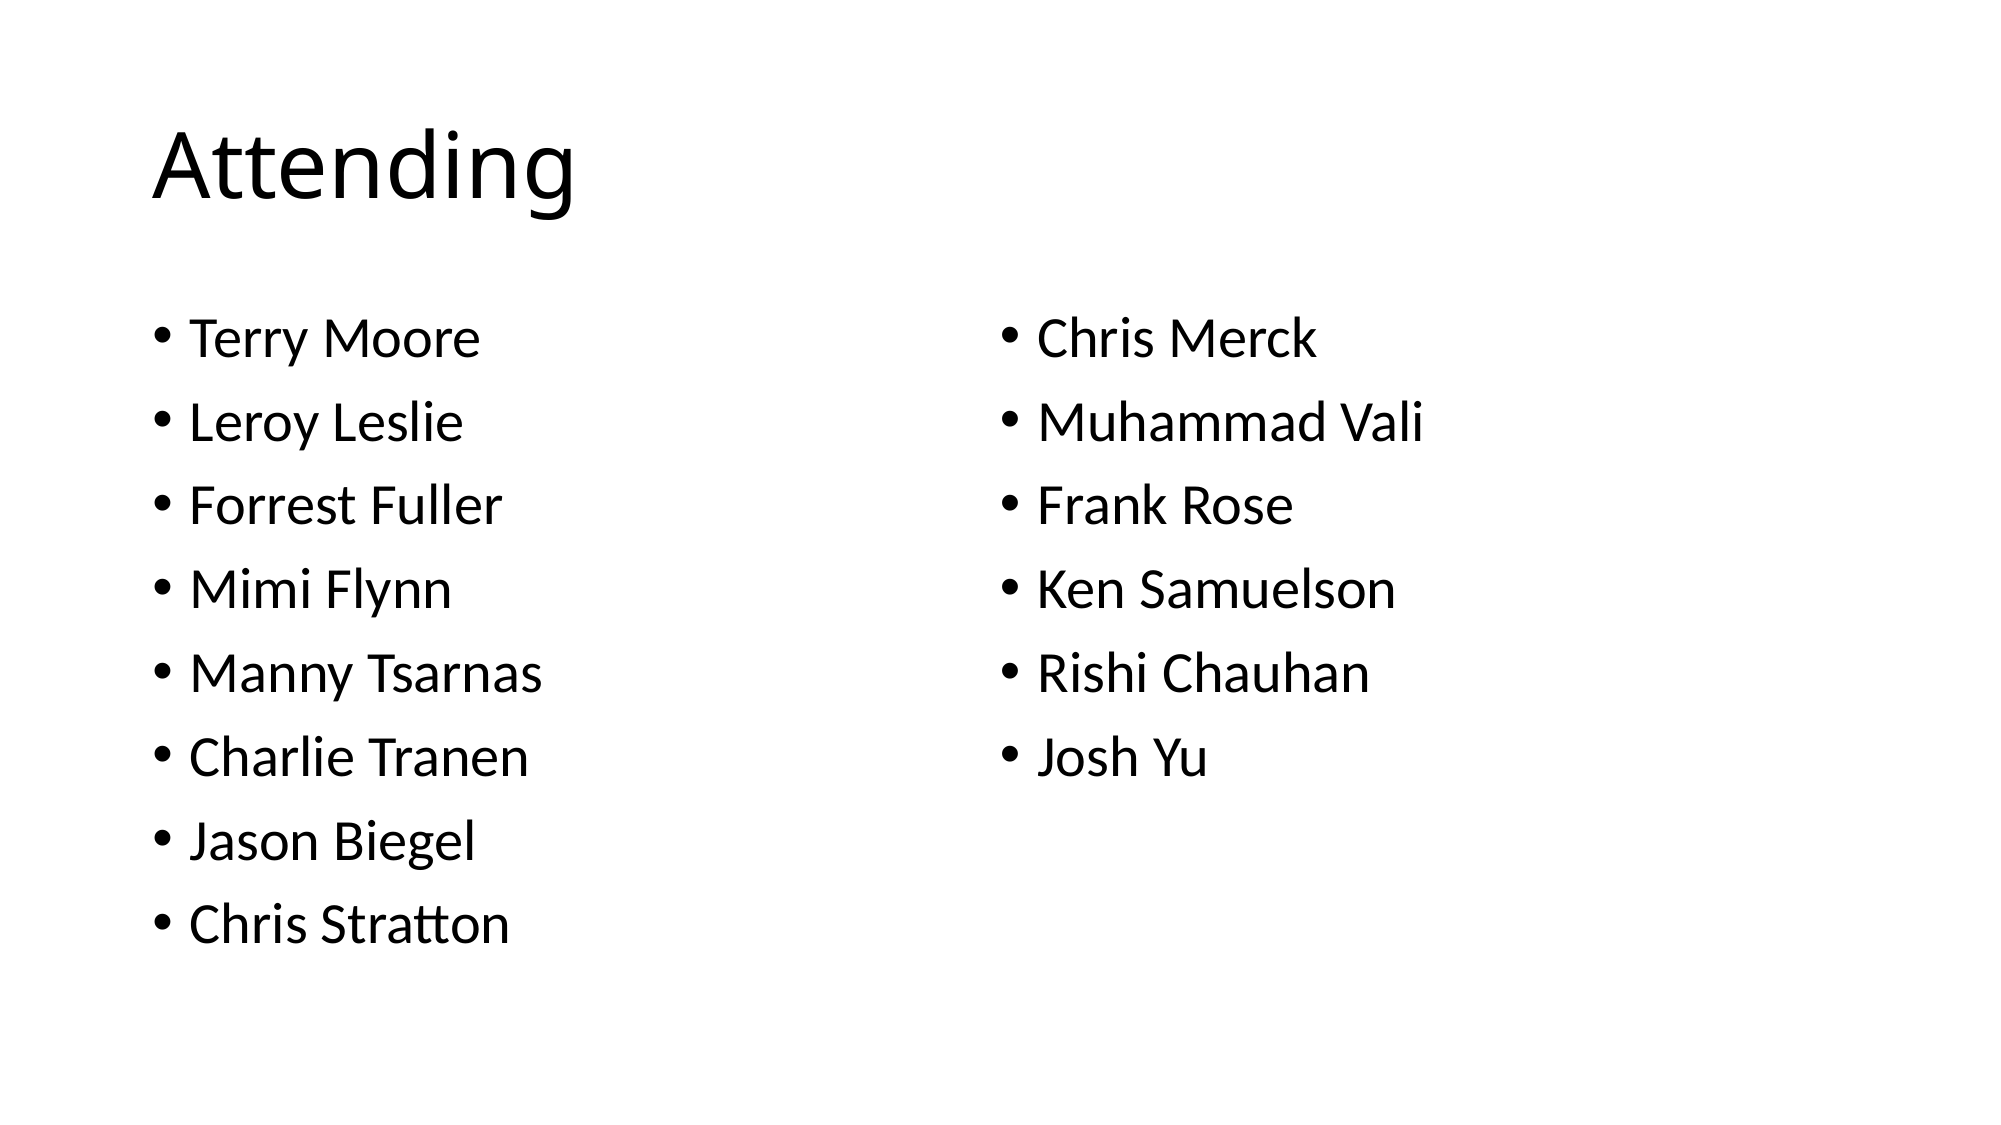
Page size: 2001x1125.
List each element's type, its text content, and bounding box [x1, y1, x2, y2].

title Attending [137, 59, 1863, 278]
list Terry Moore Leroy Leslie Forrest Fuller Mimi Flynn Manny Tsarnas Charlie Tranen Jason Biegel Chris Stratton Chris Merck Muhammad Vali Frank Rose Ken Samuelson Rishi Chauhan Josh Yu [137, 299, 1863, 1014]
